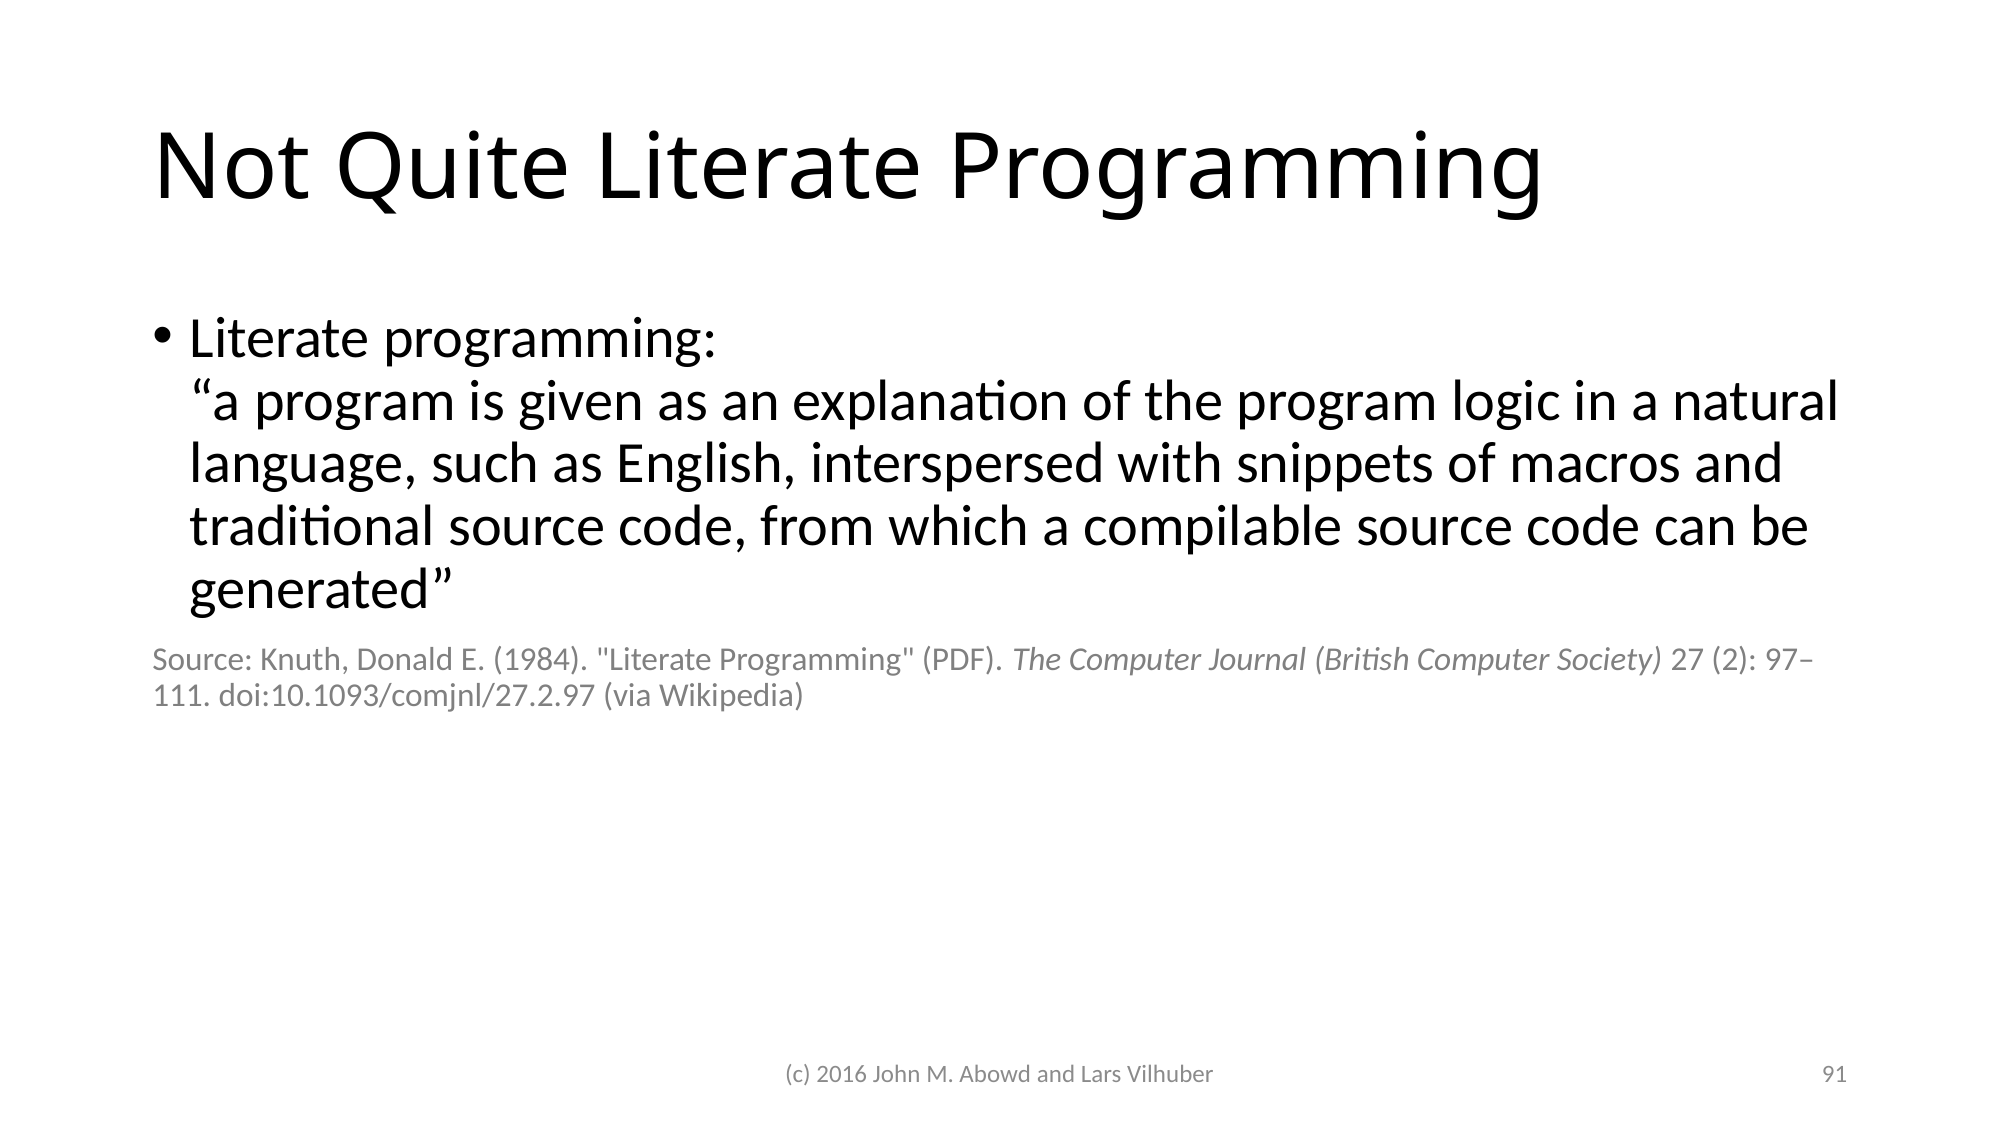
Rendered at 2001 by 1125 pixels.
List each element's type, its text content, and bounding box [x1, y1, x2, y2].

slide_number 91 [1412, 1042, 1863, 1103]
title Not Quite Literate Programming [137, 59, 1863, 278]
list Literate programming: “a program is given as an explanation of the program logic in a natural language, such as English, interspersed with snippets of macros and traditional source code, from which a compilable source code can be generated” Source: Knuth, Donald E. (1984). "Literate Programming" (PDF). The Computer Journal (British Computer Society) 27 (2): 97–111. doi:10.1093/comjnl/27.2.97 (via Wikipedia) [137, 299, 1863, 1014]
footer (c) 2016 John M. Abowd and Lars Vilhuber [662, 1042, 1338, 1103]
